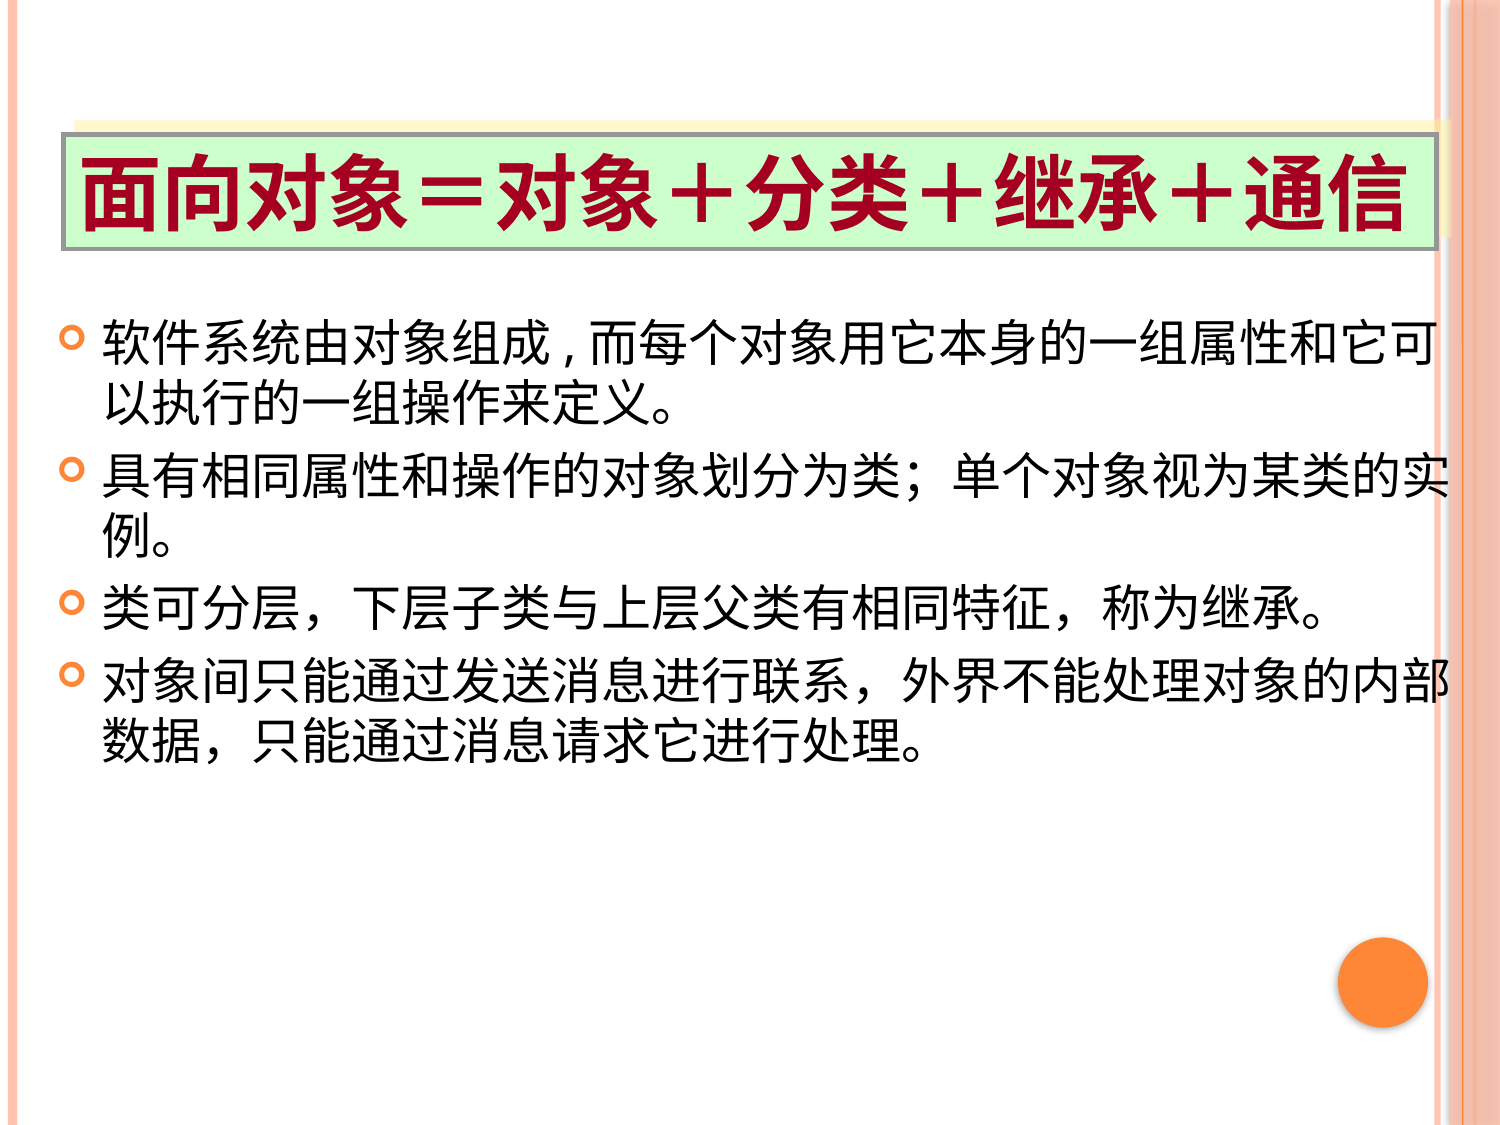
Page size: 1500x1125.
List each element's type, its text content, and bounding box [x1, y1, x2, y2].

text_box 面向对象＝对象＋分类＋继承＋通信 [63, 134, 1437, 250]
list 软件系统由对象组成,而每个对象用它本身的一组属性和它可以执行的一组操作来定义。 具有相同属性和操作的对象划分为类；单个对象视为某类的实例。 类可分层，下层子类与上层父类有相同特征，称为继承。 对象间只能通过发送消息进行联系，外界不能处理对象的内部数据，只能通过消息请求它进行处理。 [40, 303, 1472, 1043]
